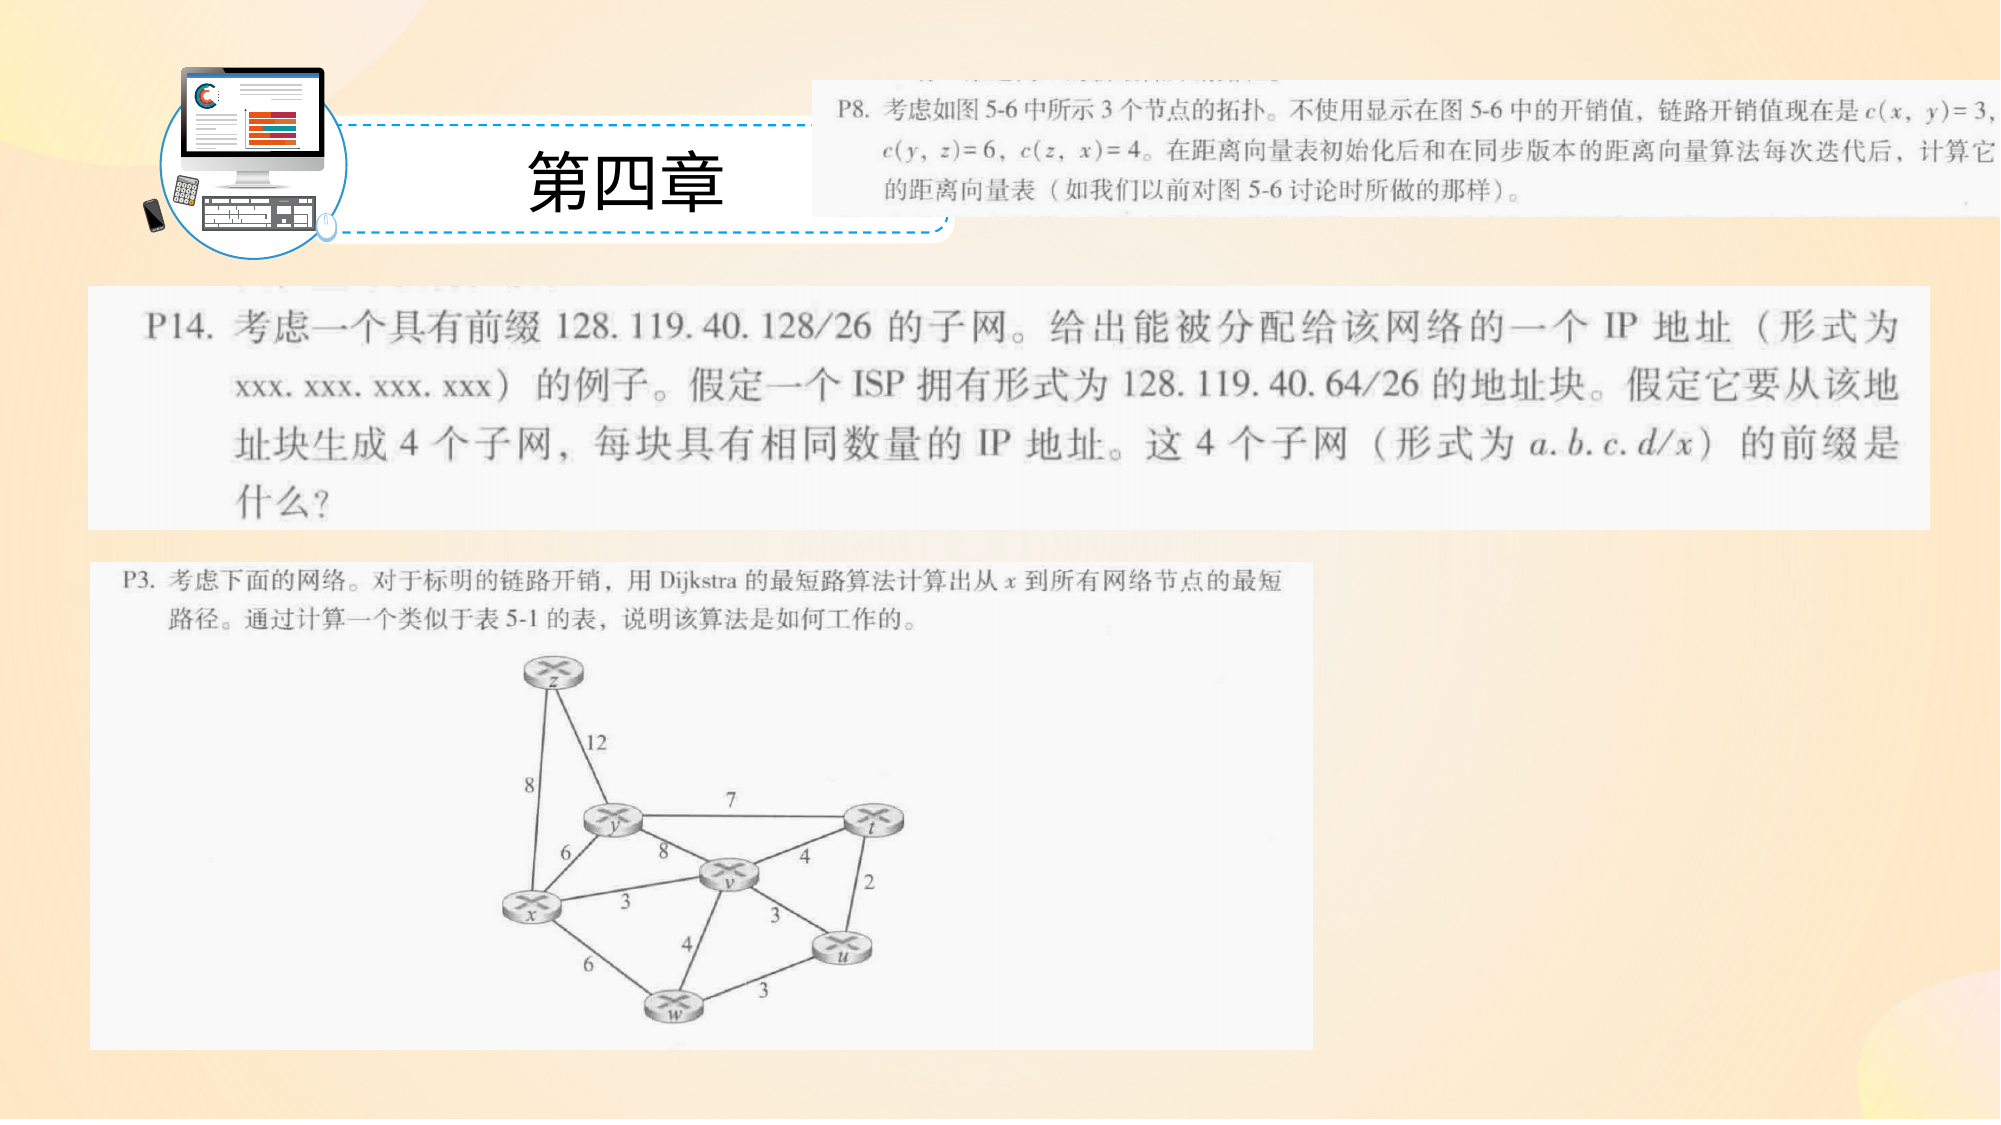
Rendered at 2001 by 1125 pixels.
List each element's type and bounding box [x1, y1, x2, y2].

text_box [142, 67, 347, 259]
picture [0, 0, 2000, 1119]
text_box [347, 114, 956, 245]
